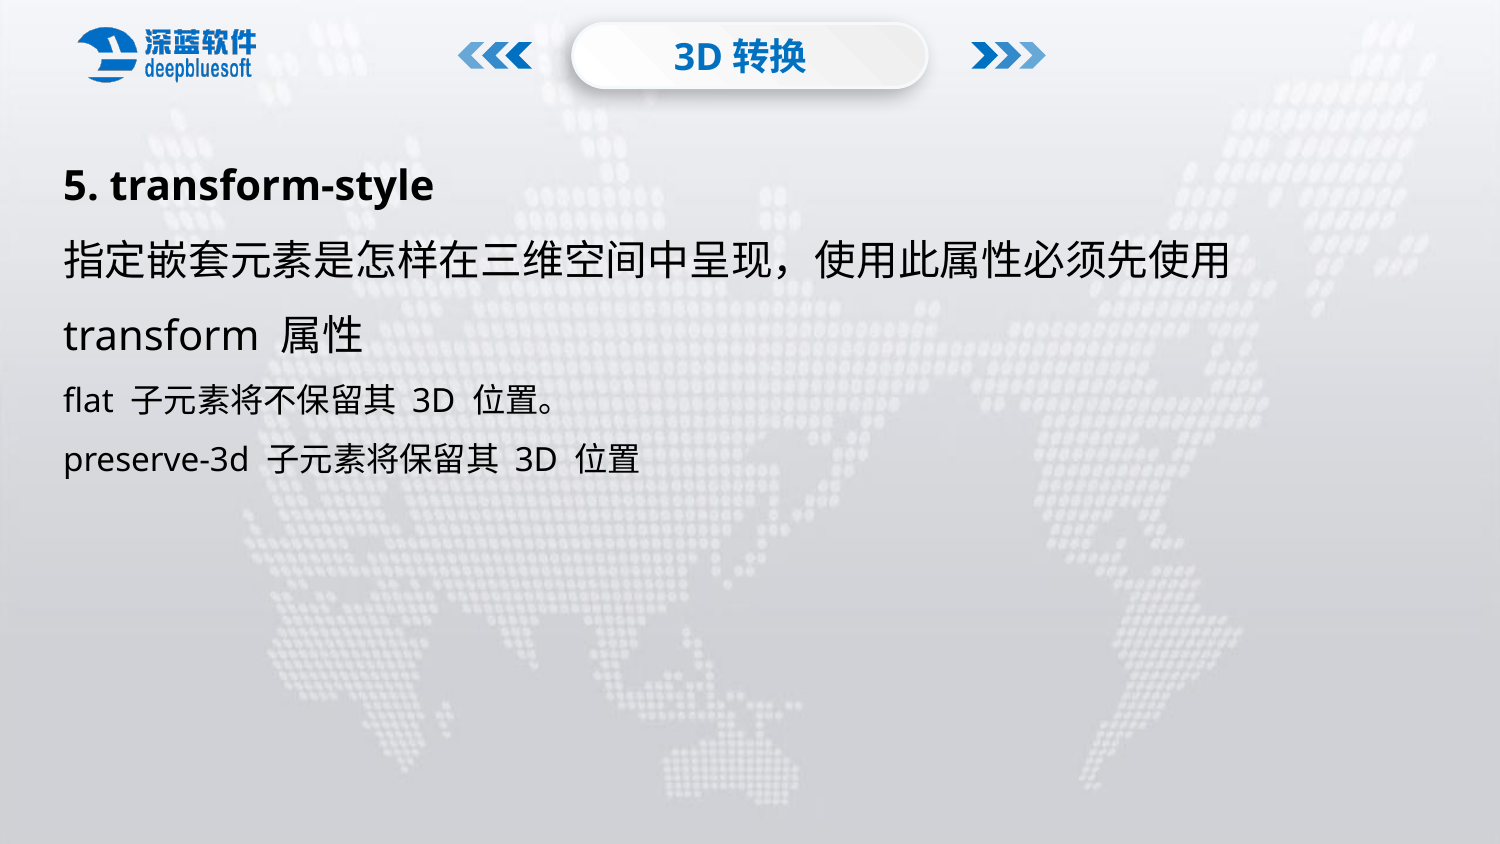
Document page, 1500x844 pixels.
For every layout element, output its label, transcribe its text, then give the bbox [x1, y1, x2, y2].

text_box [971, 41, 1046, 69]
text_box [570, 21, 930, 90]
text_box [457, 41, 533, 69]
text_box 3D转换 [611, 28, 870, 82]
picture [0, 0, 1500, 844]
text_box 5. transform-style 指定嵌套元素是怎样在三维空间中呈现，使用此属性必须先使用transform 属性 flat 子元素将不保留其 3D 位置。 preserve-3d 子元素将保留其 3D 位置 [48, 126, 1452, 486]
